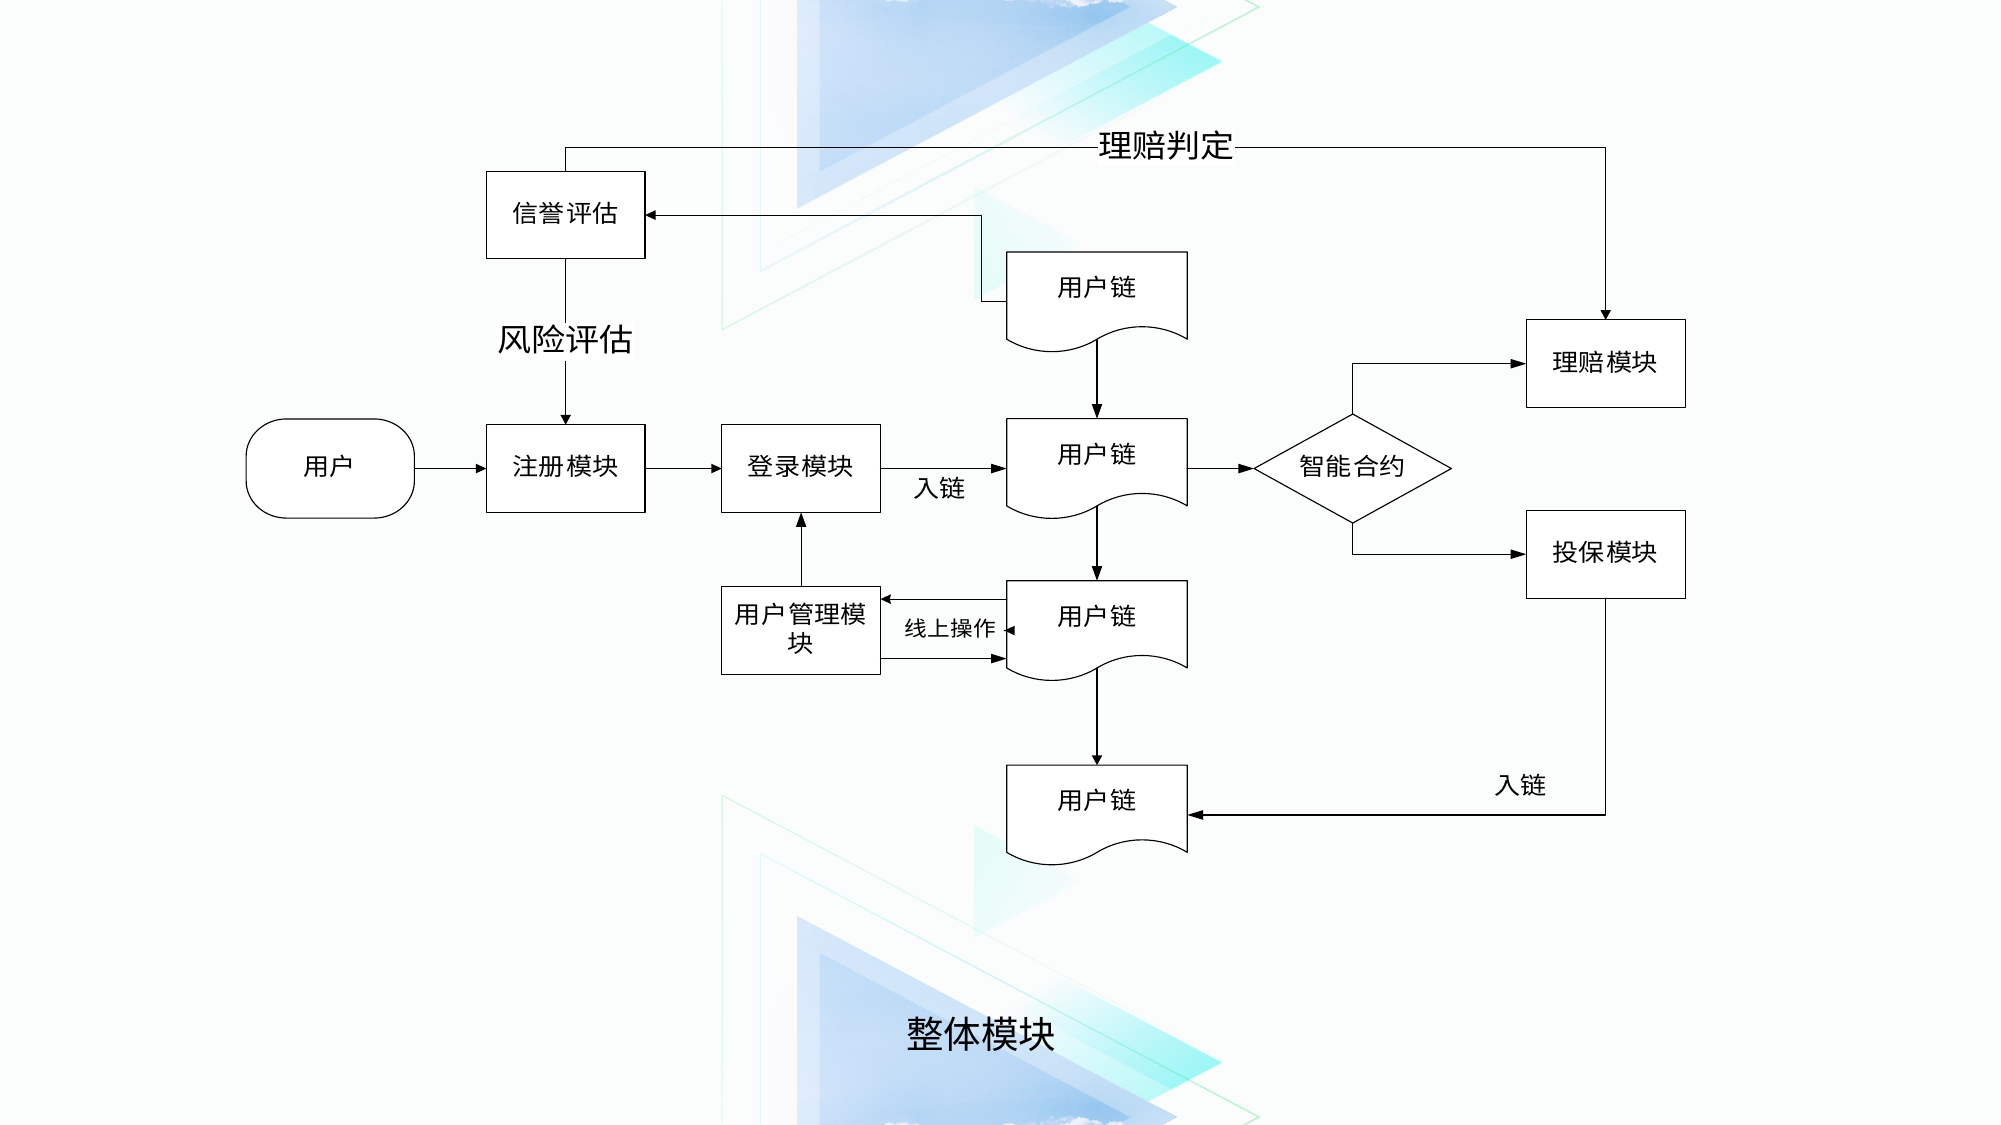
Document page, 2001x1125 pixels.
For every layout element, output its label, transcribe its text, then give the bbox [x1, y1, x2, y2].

text_box 整体模块 [891, 1003, 1072, 1064]
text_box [243, 119, 1686, 866]
picture [666, 1, 1334, 119]
picture [666, 866, 1334, 1125]
